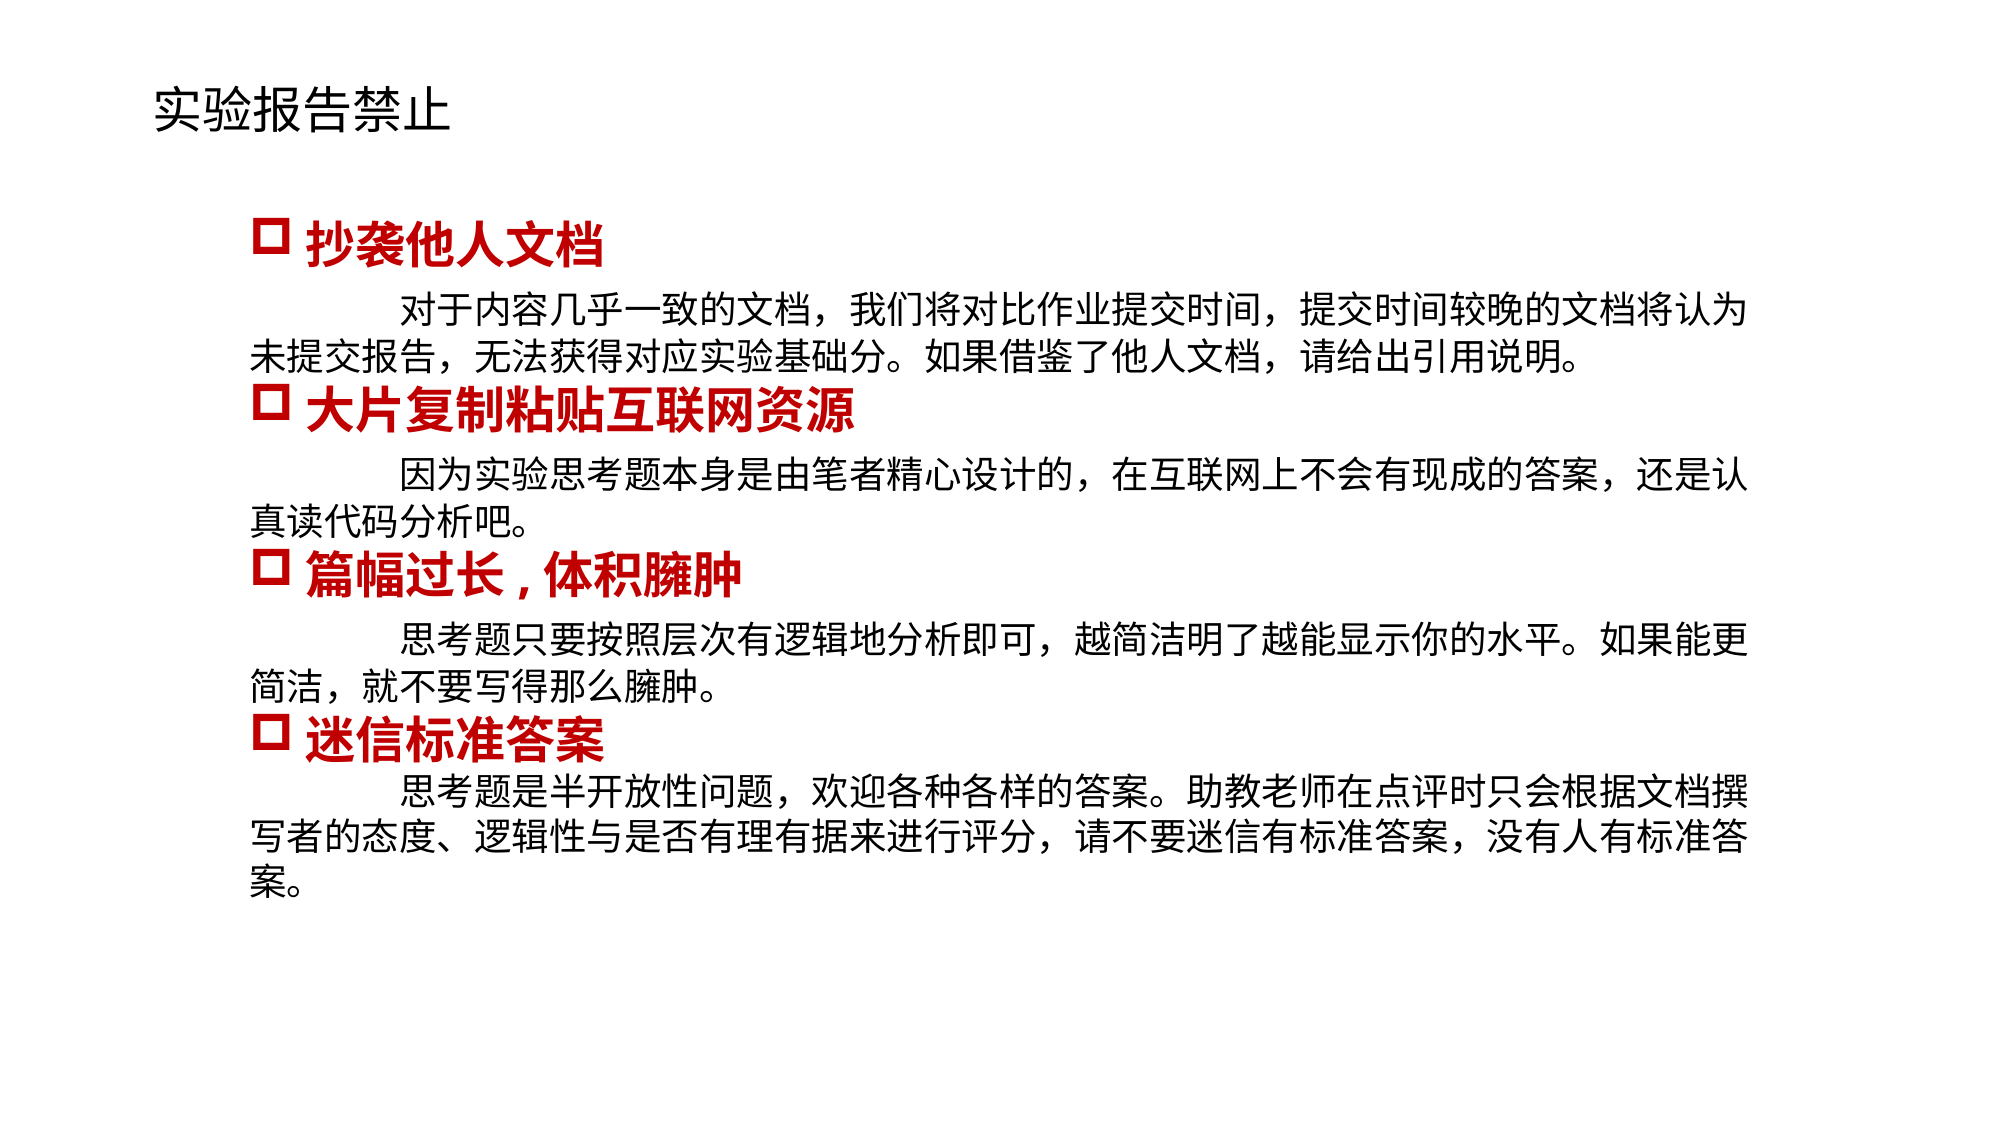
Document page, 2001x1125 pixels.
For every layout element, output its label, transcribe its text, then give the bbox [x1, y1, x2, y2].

text_box 实验报告禁止 [137, 78, 1863, 185]
text_box 抄袭他人文档 对于内容几乎一致的文档，我们将对比作业提交时间，提交时间较晚的文档将认为未提交报告，无法获得对应实验基础分。如果借鉴了他人文档，请给出引用说明。 大片复制粘贴互联网资源 因为实验思考题本身是由笔者精心设计的，在互联网上不会有现成的答案，还是认真读代码分析吧。 篇幅过长,体积臃肿 思考题只要按照层次有逻辑地分析即可，越简洁明了越能显示你的水平。如果能更简洁，就不要写得那么臃肿。 迷信标准答案 思考题是半开放性问题，欢迎各种各样的答案。助教老师在点评时只会根据文档撰写者的态度、逻辑性与是否有理有据来进行评分，请不要迷信有标准答案，没有人有标准答案。 [234, 205, 1766, 911]
